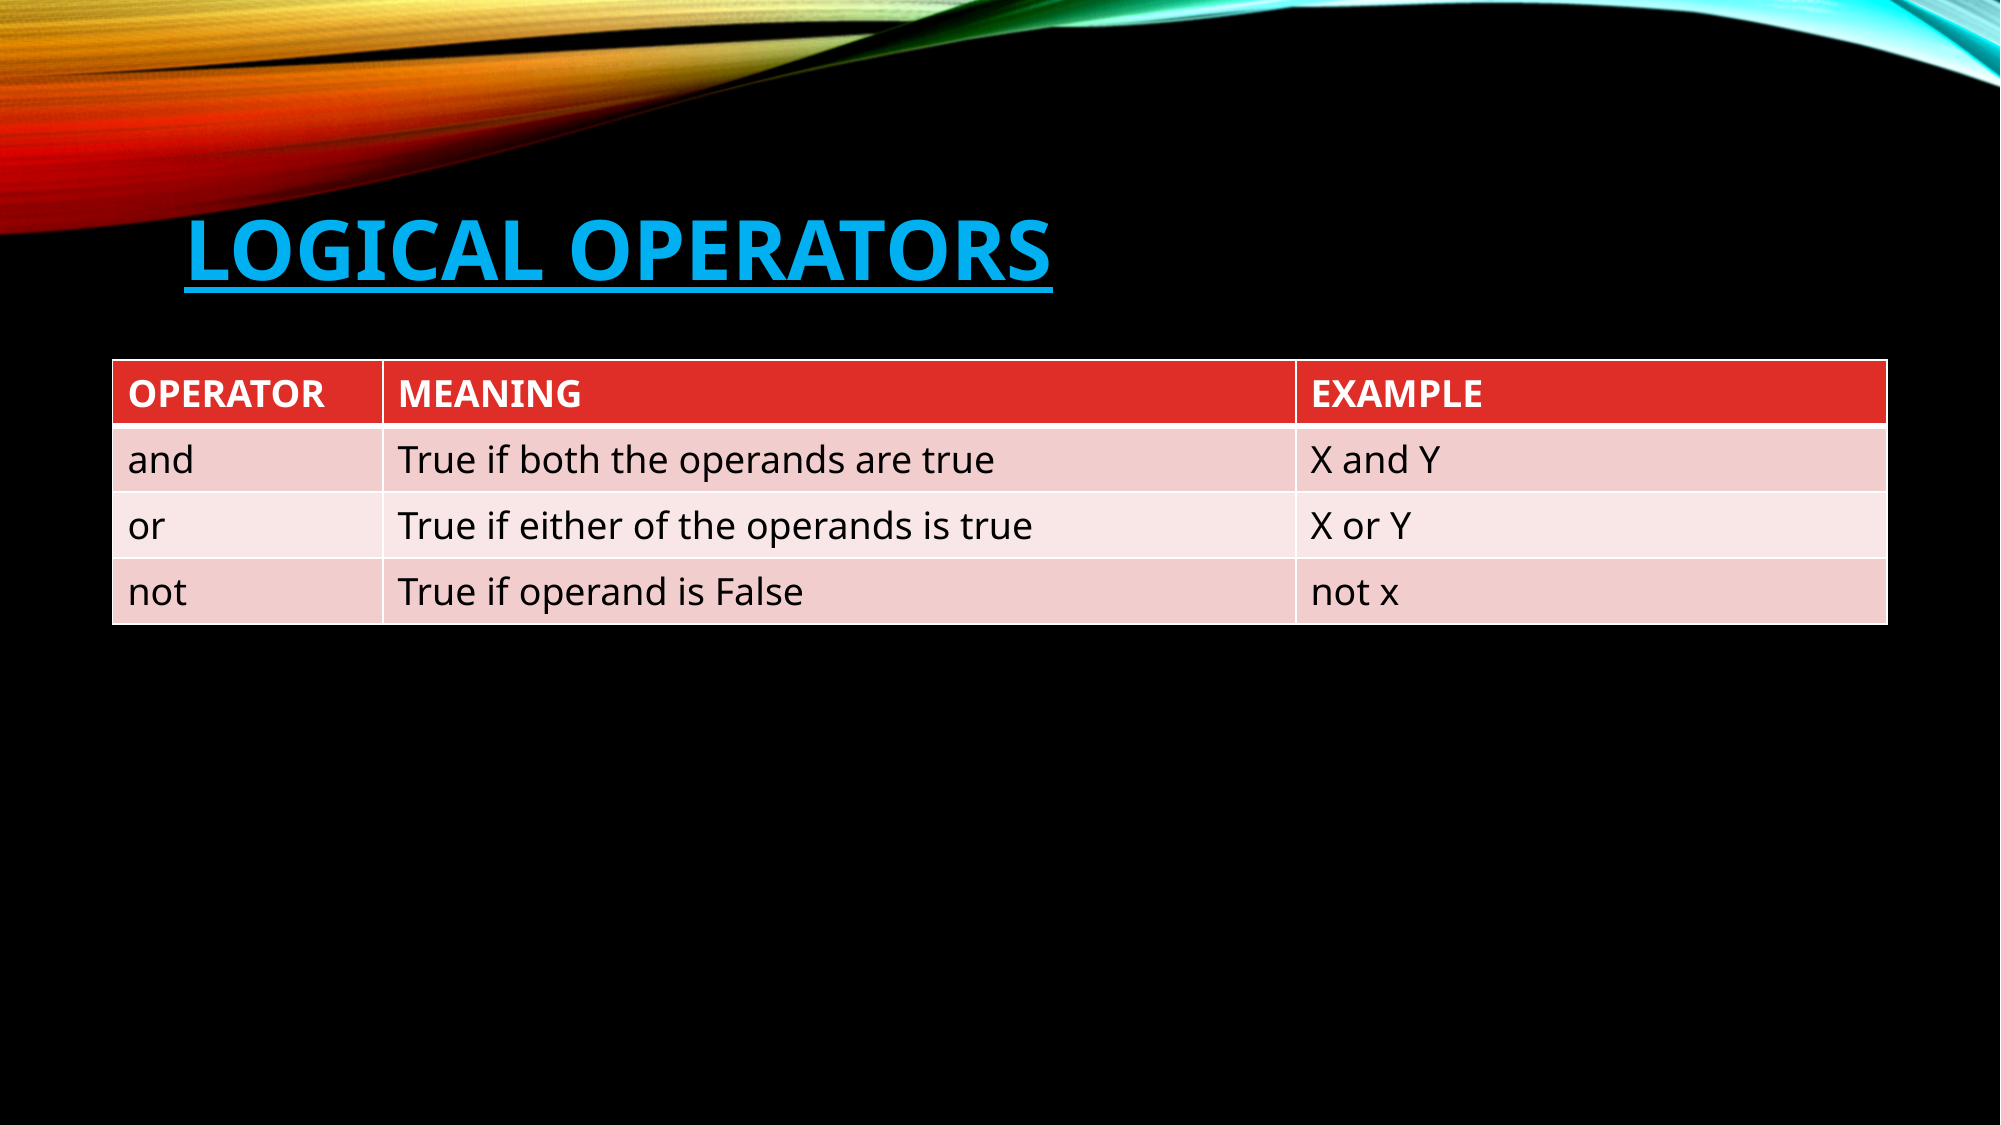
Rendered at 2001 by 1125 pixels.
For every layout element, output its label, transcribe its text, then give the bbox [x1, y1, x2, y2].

table_header EXAMPLE [1297, 361, 1886, 423]
table_header MEANING [384, 361, 1295, 423]
table_cell not [113, 559, 382, 623]
table_cell X or Y [1297, 493, 1886, 557]
table_cell and [113, 429, 382, 491]
title LOGICAL OPERATORS [0, 147, 1068, 360]
table_cell True if operand is False [384, 559, 1295, 623]
table_cell True if both the operands are true [384, 429, 1295, 491]
table_cell not x [1297, 559, 1886, 623]
table_cell True if either of the operands is true [384, 493, 1295, 557]
table_cell or [113, 493, 382, 557]
picture [0, 0, 2000, 237]
table_header OPERATOR [113, 361, 382, 423]
table_cell X and Y [1297, 429, 1886, 491]
